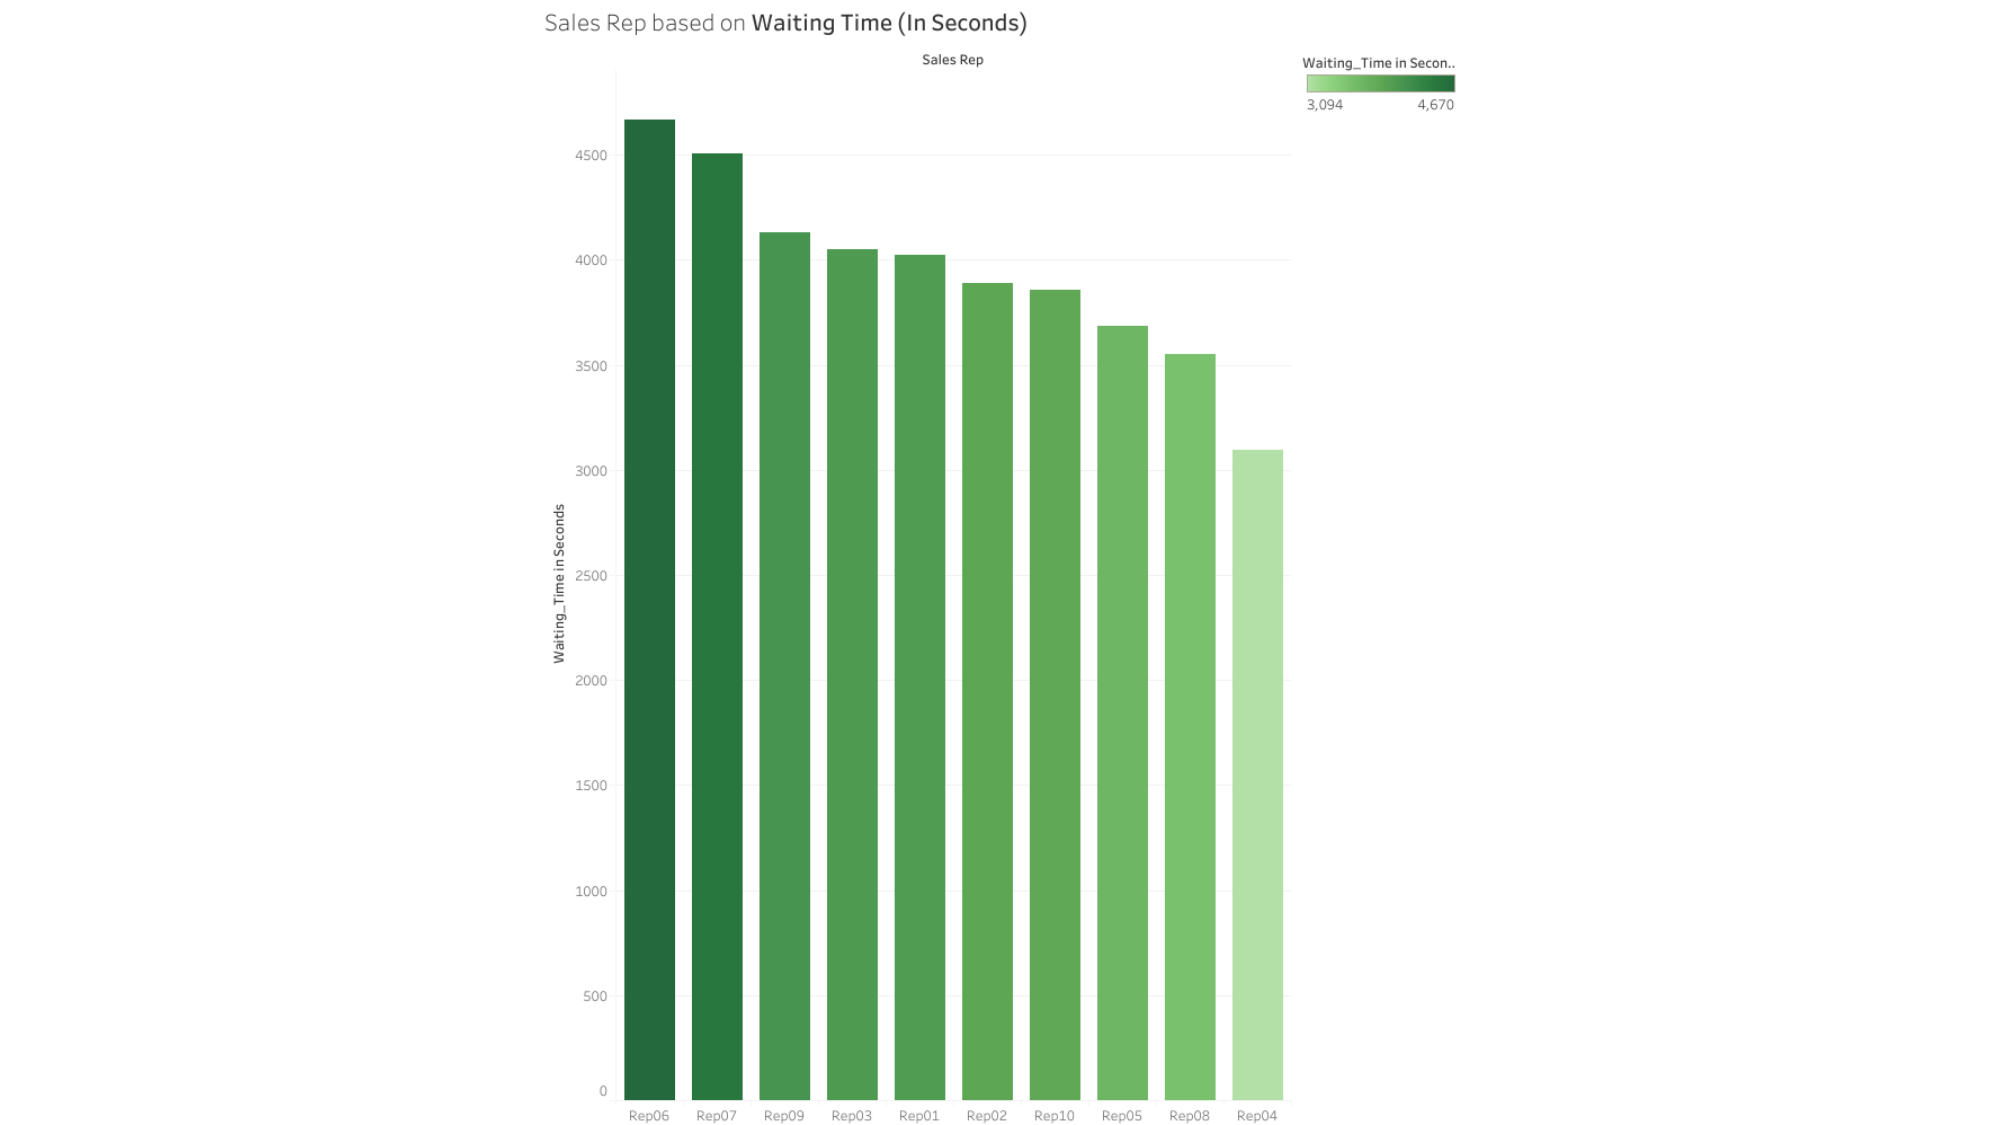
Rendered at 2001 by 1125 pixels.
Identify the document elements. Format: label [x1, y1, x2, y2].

picture [539, 0, 1460, 1125]
